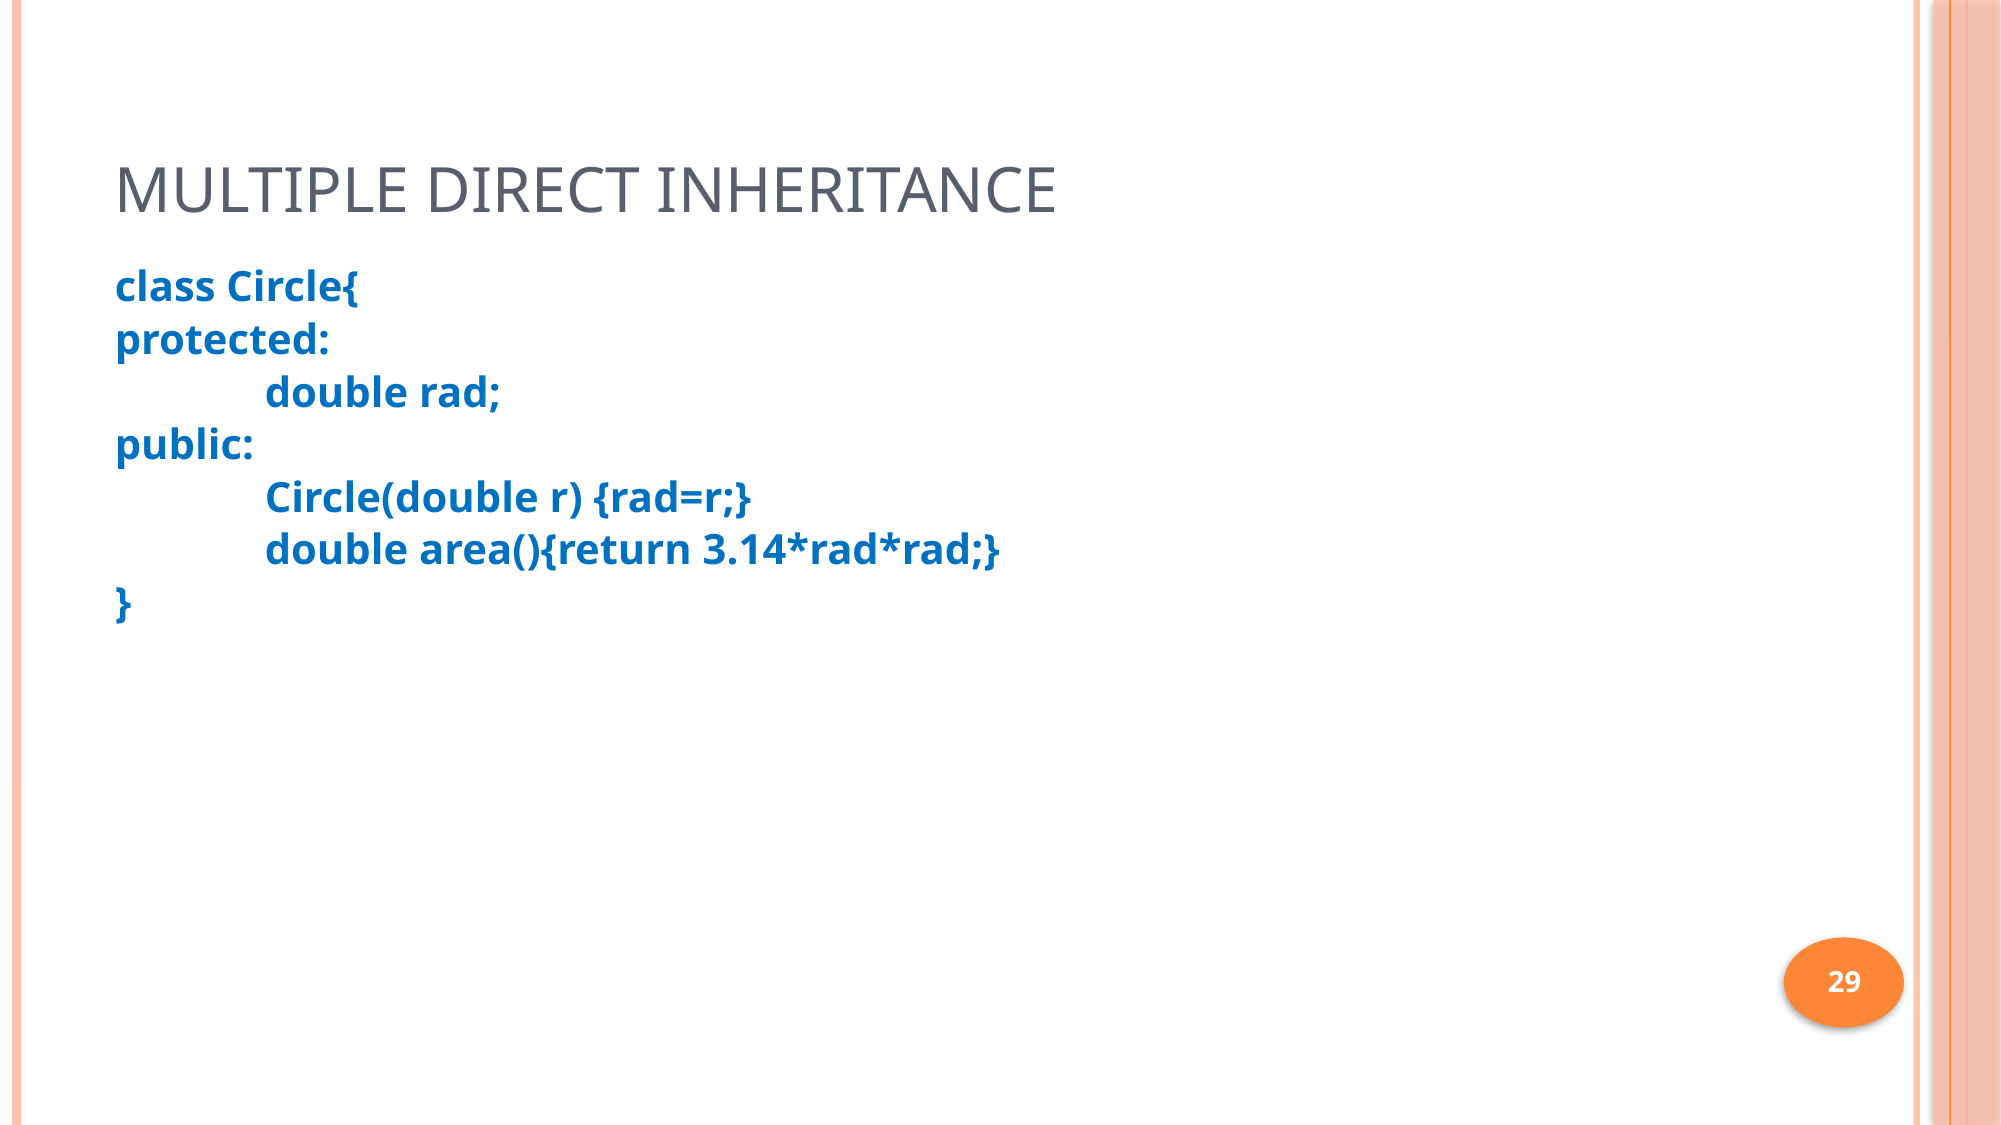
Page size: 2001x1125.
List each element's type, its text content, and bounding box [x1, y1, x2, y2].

slide_number 29 [1777, 940, 1912, 1027]
list class Circle{ protected: double rad; public: Circle(double r) {rad=r;} double area(){return 3.14*rad*rad;} } [99, 262, 1784, 1062]
title Multiple Direct Inheritance [99, 45, 1784, 233]
